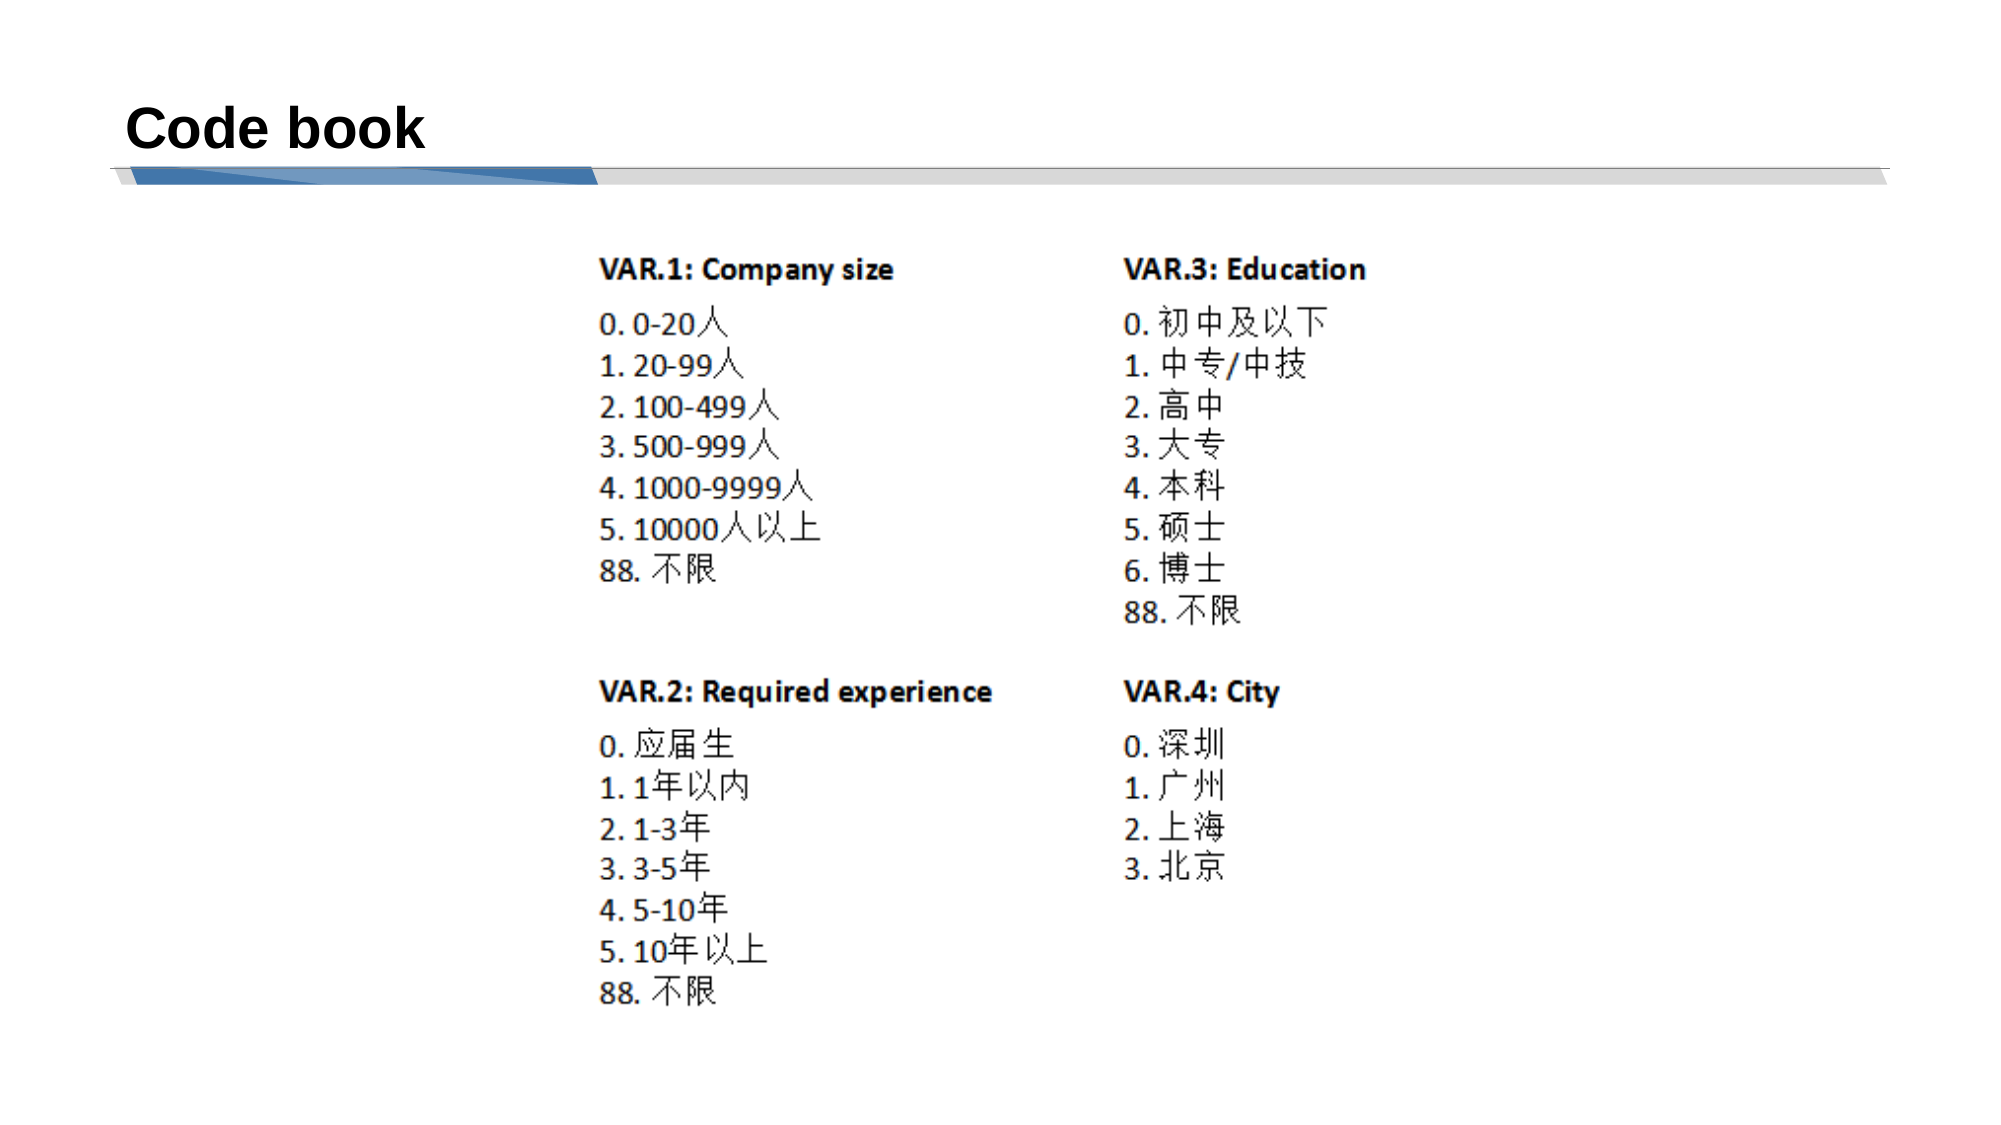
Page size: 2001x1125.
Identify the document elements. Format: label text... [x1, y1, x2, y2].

picture [578, 217, 1422, 1026]
title Code book [109, 0, 1890, 169]
